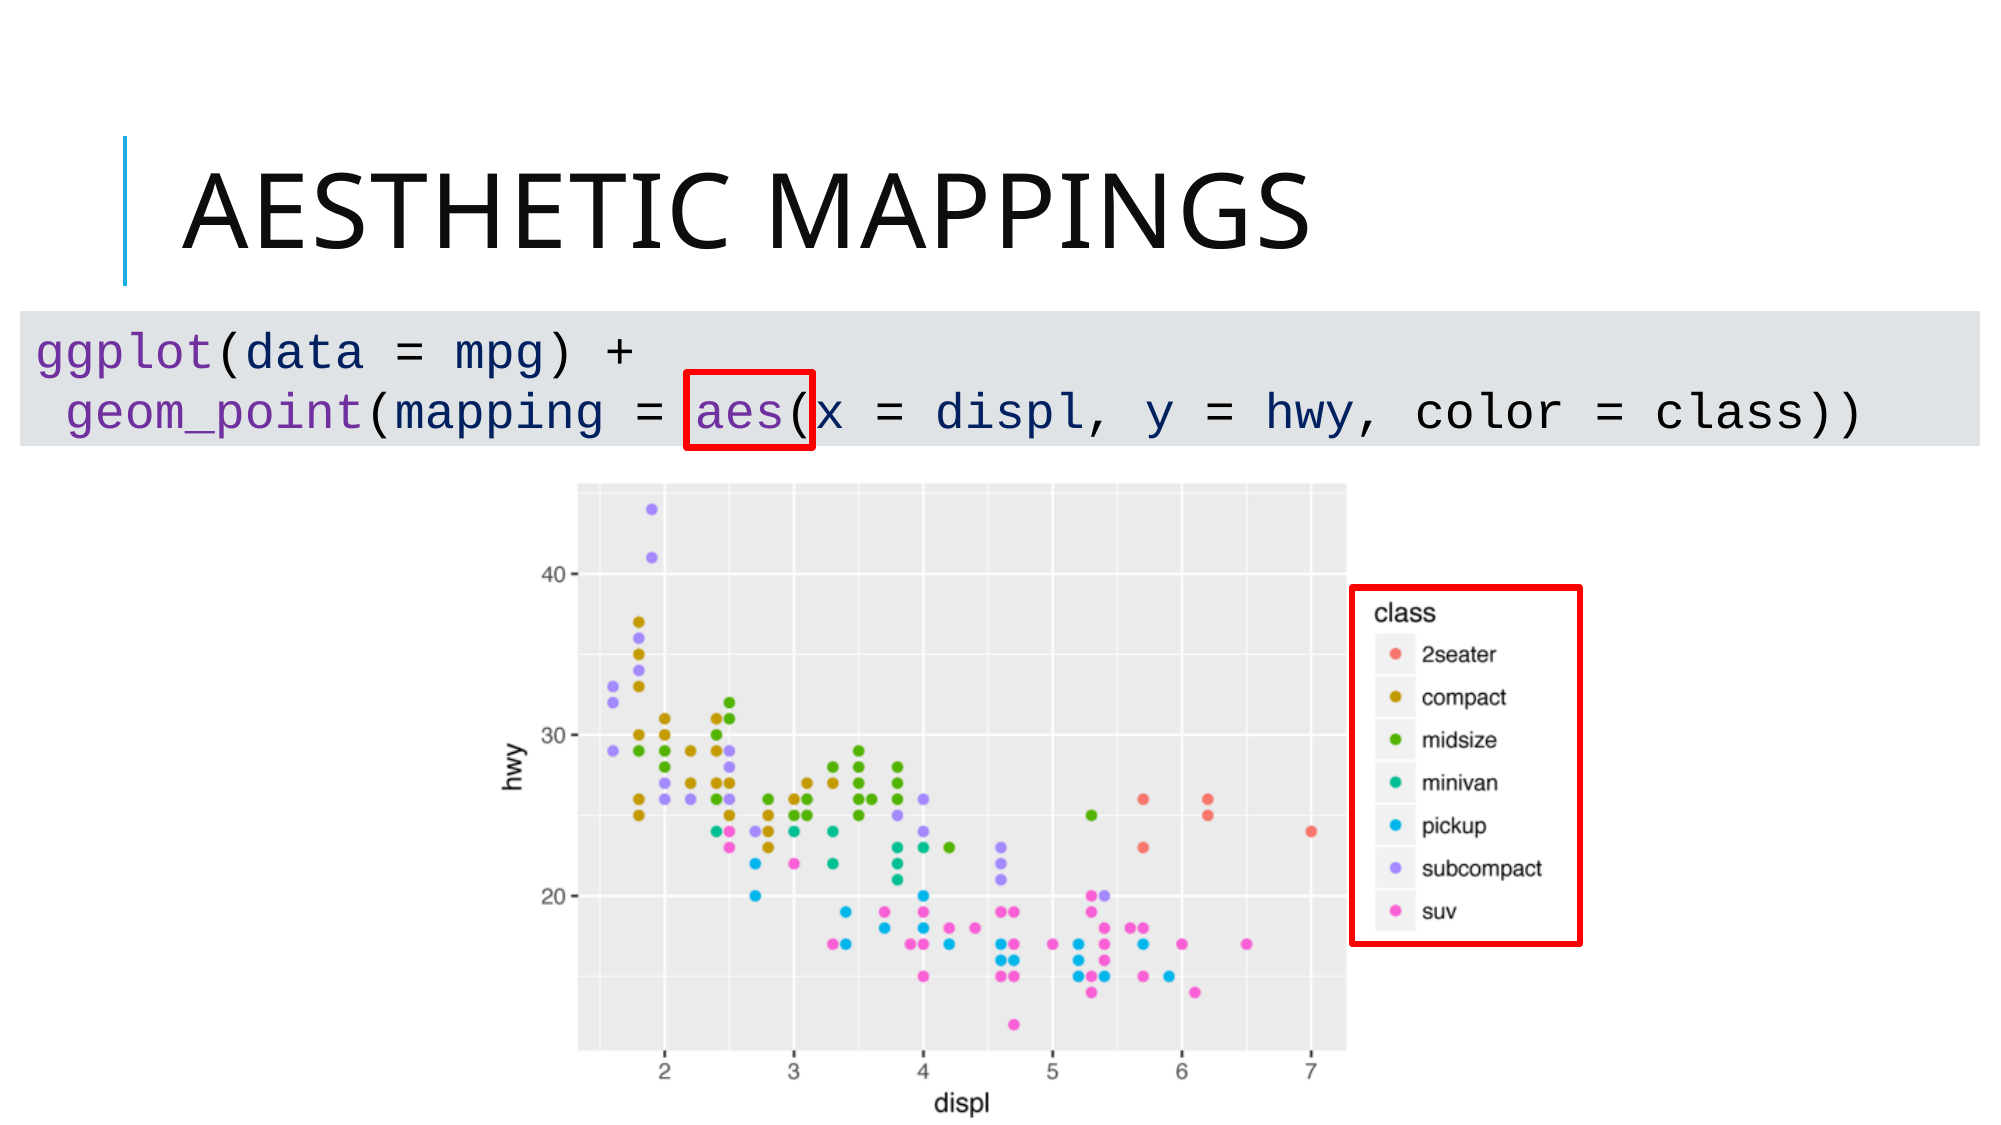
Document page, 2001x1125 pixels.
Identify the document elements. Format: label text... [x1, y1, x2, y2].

picture [484, 477, 1580, 1125]
text_box ggplot(data = mpg) + geom_point(mapping = aes(x = displ, y = hwy, color = class)) [19, 311, 1981, 446]
text_box [685, 371, 814, 449]
title Aesthetic Mappings [168, 96, 1763, 311]
